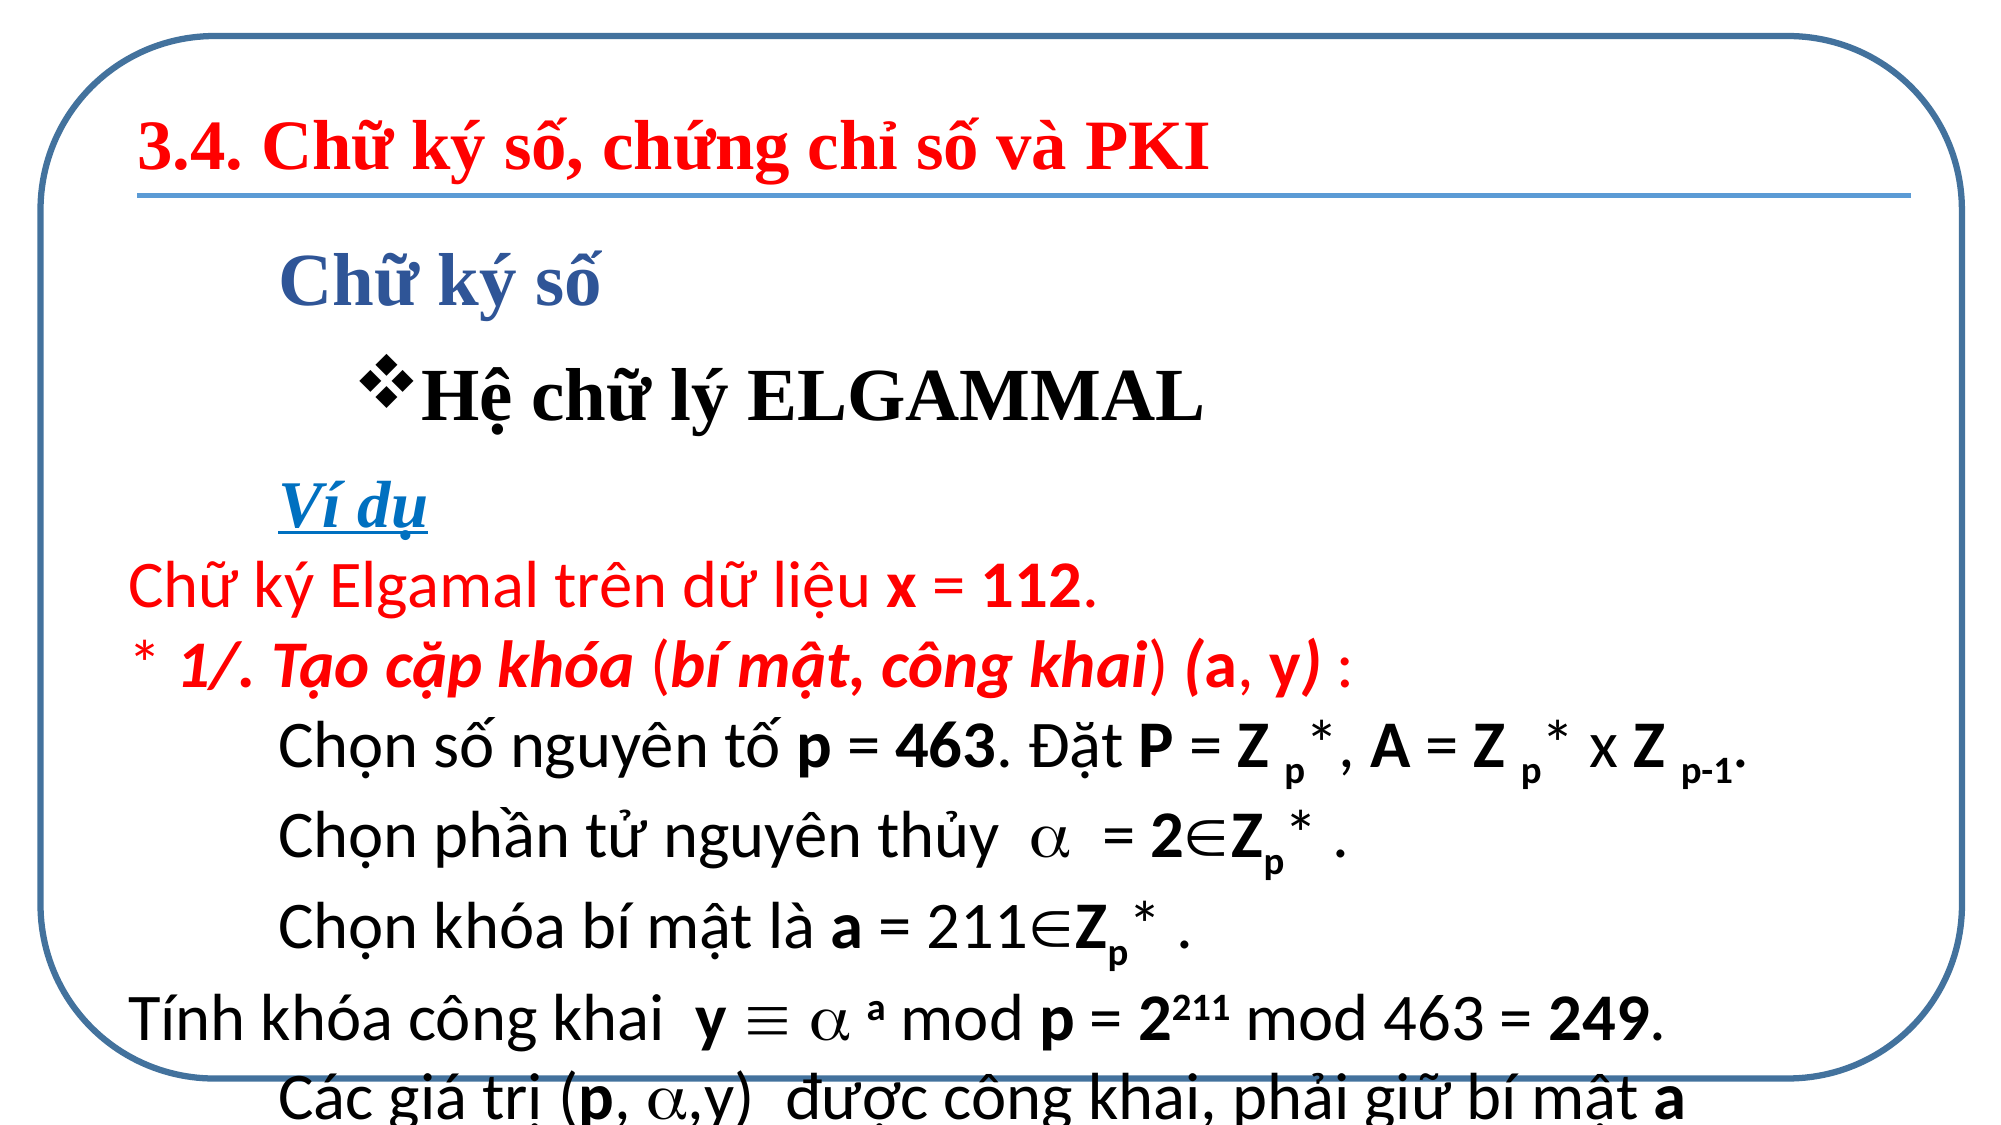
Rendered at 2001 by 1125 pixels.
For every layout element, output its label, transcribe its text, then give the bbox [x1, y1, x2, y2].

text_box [40, 35, 1962, 1079]
text_box Chữ ký số Hệ chữ lý ELGAMMAL Ví dụ Chữ ký Elgamal trên dữ liệu x = 112. * 1/. Tạo cặp khóa (bí mật, công khai) (a, y) : Chọn số nguyên tố p = 463. Đặt P = Z p*, A = Z p* x Z p-1. Chọn phần tử nguyên thủy  = 2Zp* . Chọn khóa bí mật là a = 211Zp* . Tính khóa công khai y   a mod p = 2211 mod 463 = 249. Các giá trị (p, ,y) được công khai, phải giữ bí mật a [113, 1079, 1889, 1125]
text_box 3.4. Chữ ký số, chứng chỉ số và PKI [1962, 90, 1970, 191]
